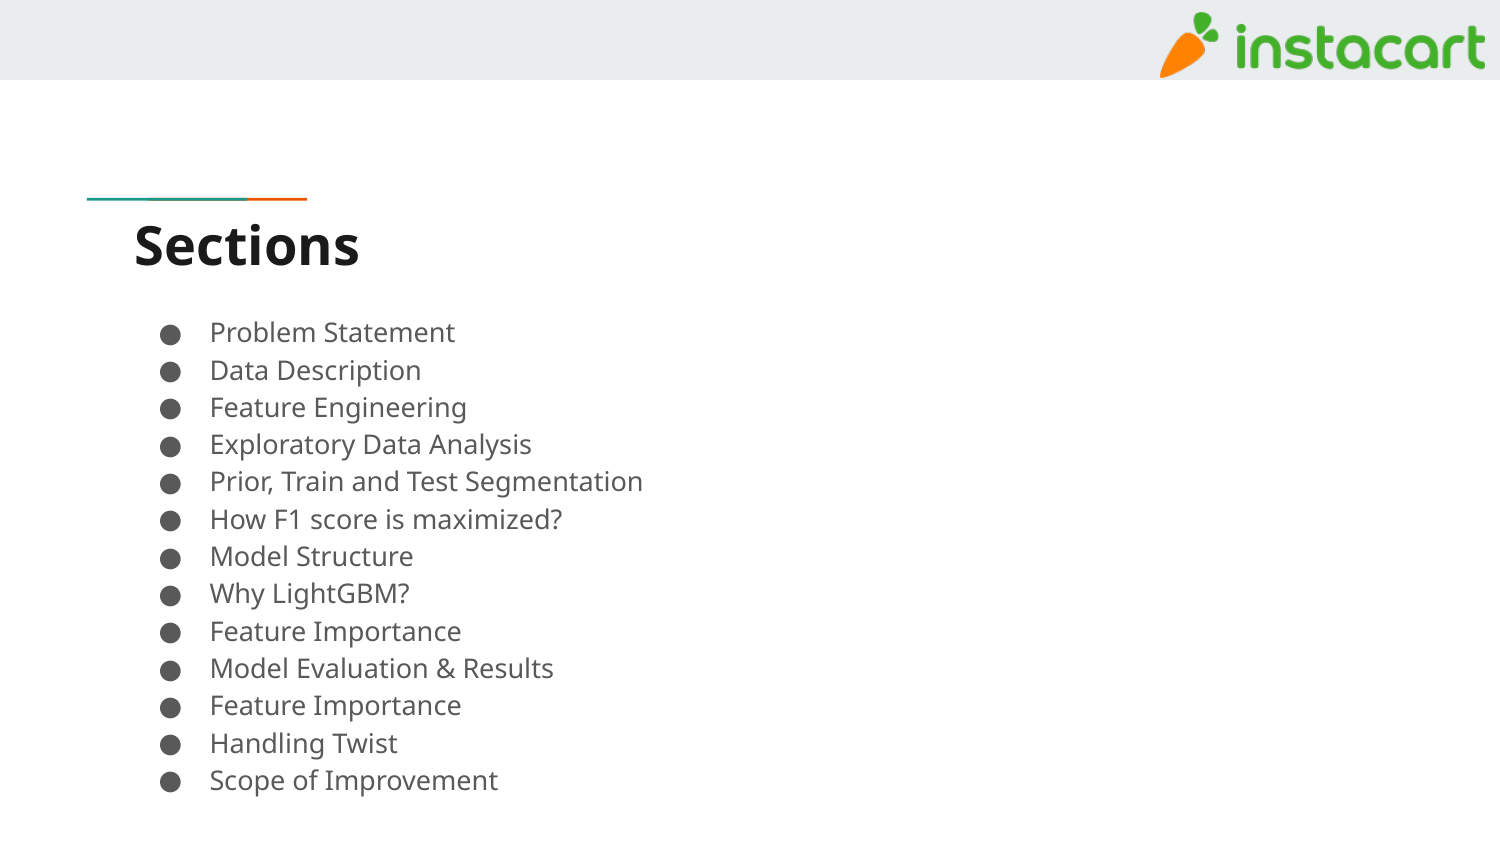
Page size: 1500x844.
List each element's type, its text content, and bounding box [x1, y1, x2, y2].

list Problem Statement Data Description Feature Engineering Exploratory Data Analysis Prior, Train and Test Segmentation How F1 score is maximized? Model Structure Why LightGBM? Feature Importance Model Evaluation & Results Feature Importance Handling Twist Scope of Improvement [119, 295, 1381, 778]
picture [1160, 11, 1485, 78]
title Sections [119, 196, 1381, 285]
